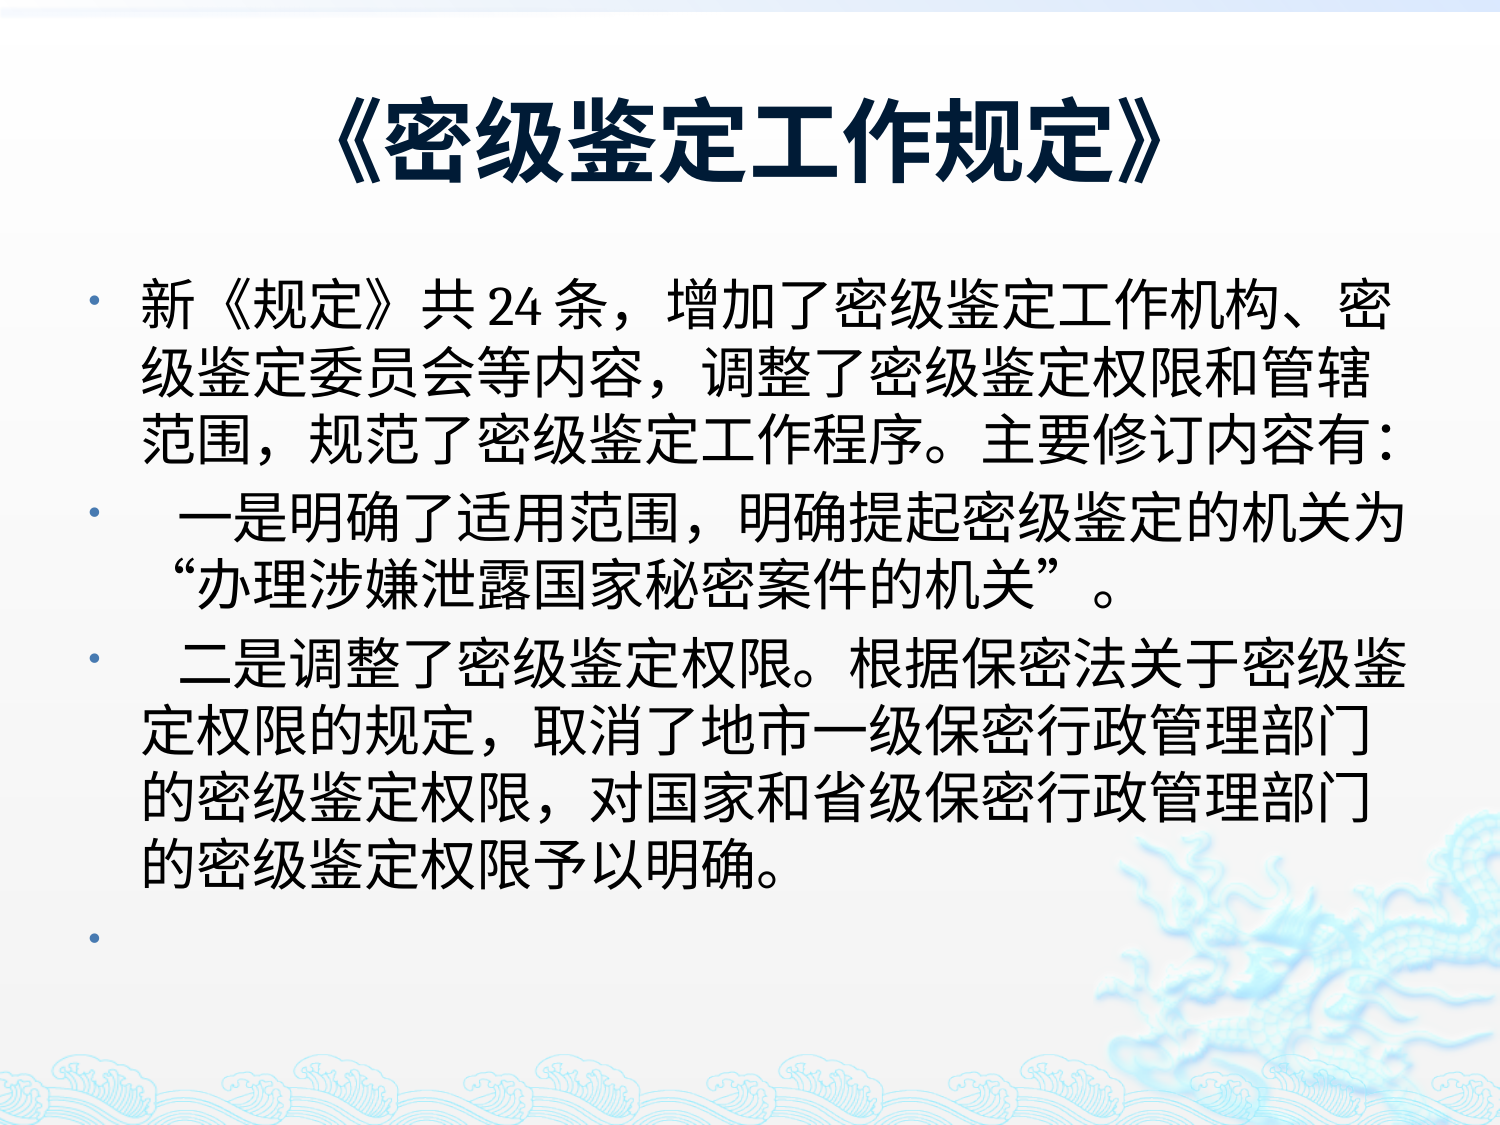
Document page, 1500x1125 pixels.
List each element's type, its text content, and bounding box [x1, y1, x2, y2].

title 《密级鉴定工作规定》 [75, 45, 1425, 233]
list 新《规定》共24条，增加了密级鉴定工作机构、密级鉴定委员会等内容，调整了密级鉴定权限和管辖范围，规范了密级鉴定工作程序。主要修订内容有： 一是明确了适用范围，明确提起密级鉴定的机关为“办理涉嫌泄露国家秘密案件的机关”。 二是调整了密级鉴定权限。根据保密法关于密级鉴定权限的规定，取消了地市一级保密行政管理部门的密级鉴定权限，对国家和省级保密行政管理部门的密级鉴定权限予以明确。 [75, 262, 1425, 1005]
